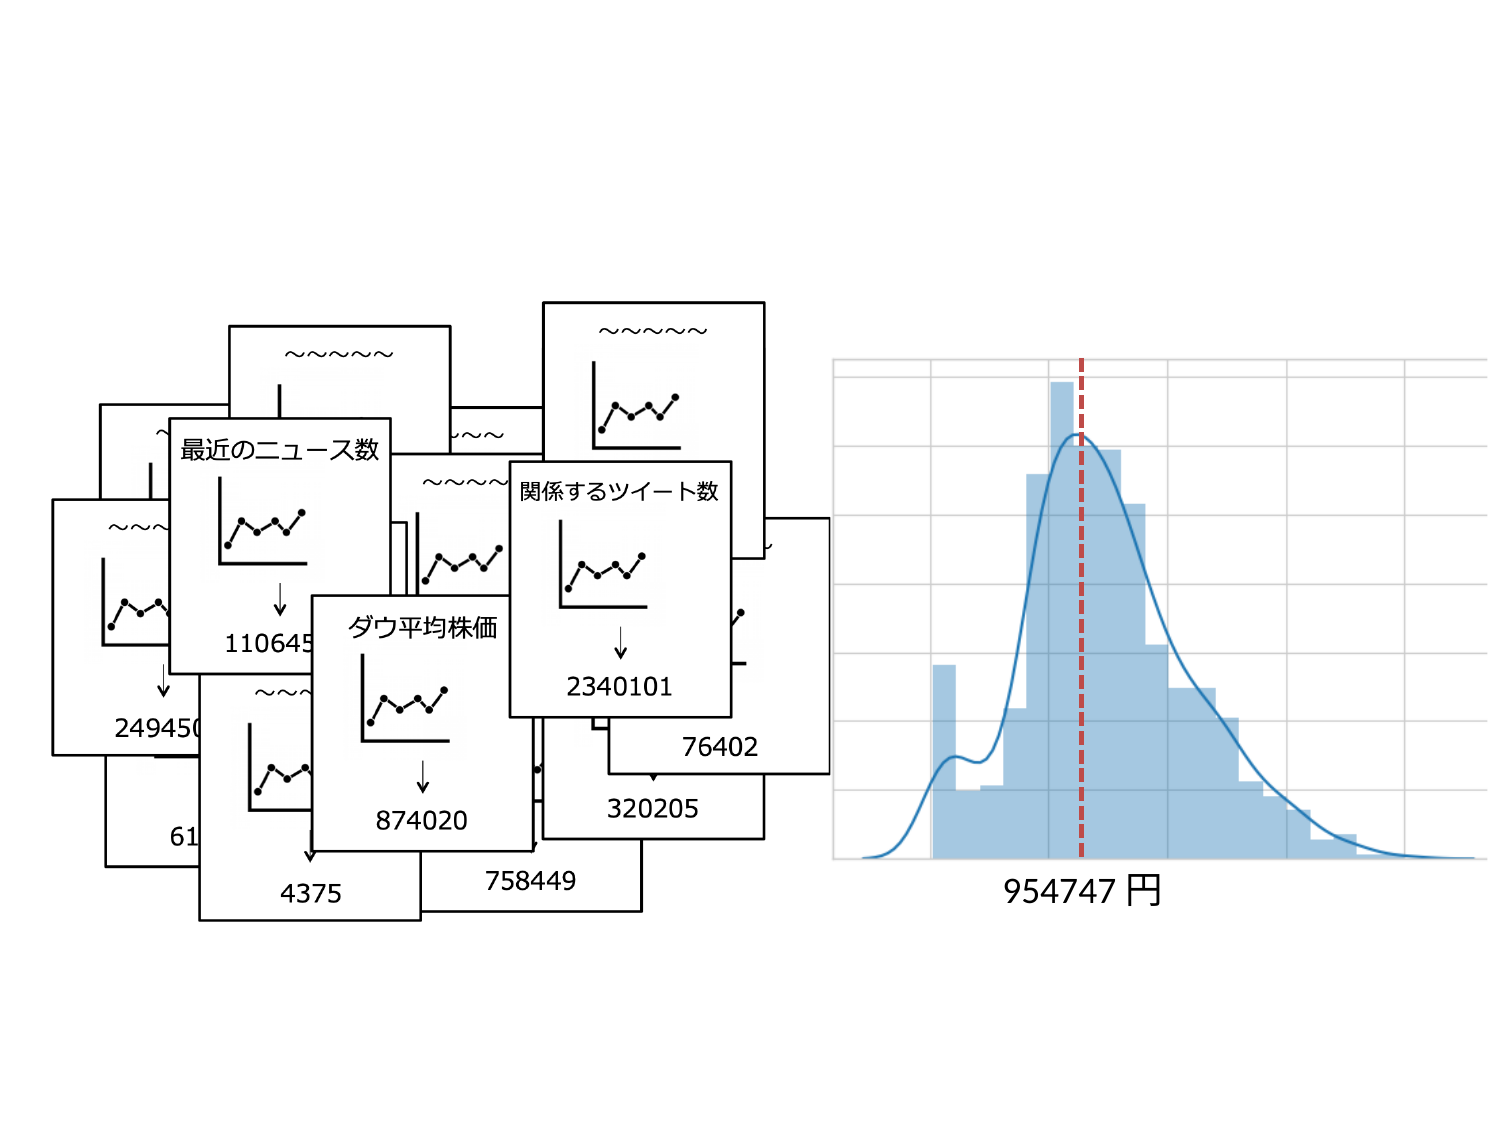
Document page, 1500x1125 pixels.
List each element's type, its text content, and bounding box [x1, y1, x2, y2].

picture [51, 301, 1488, 922]
text_box 954747円 [987, 872, 1178, 919]
